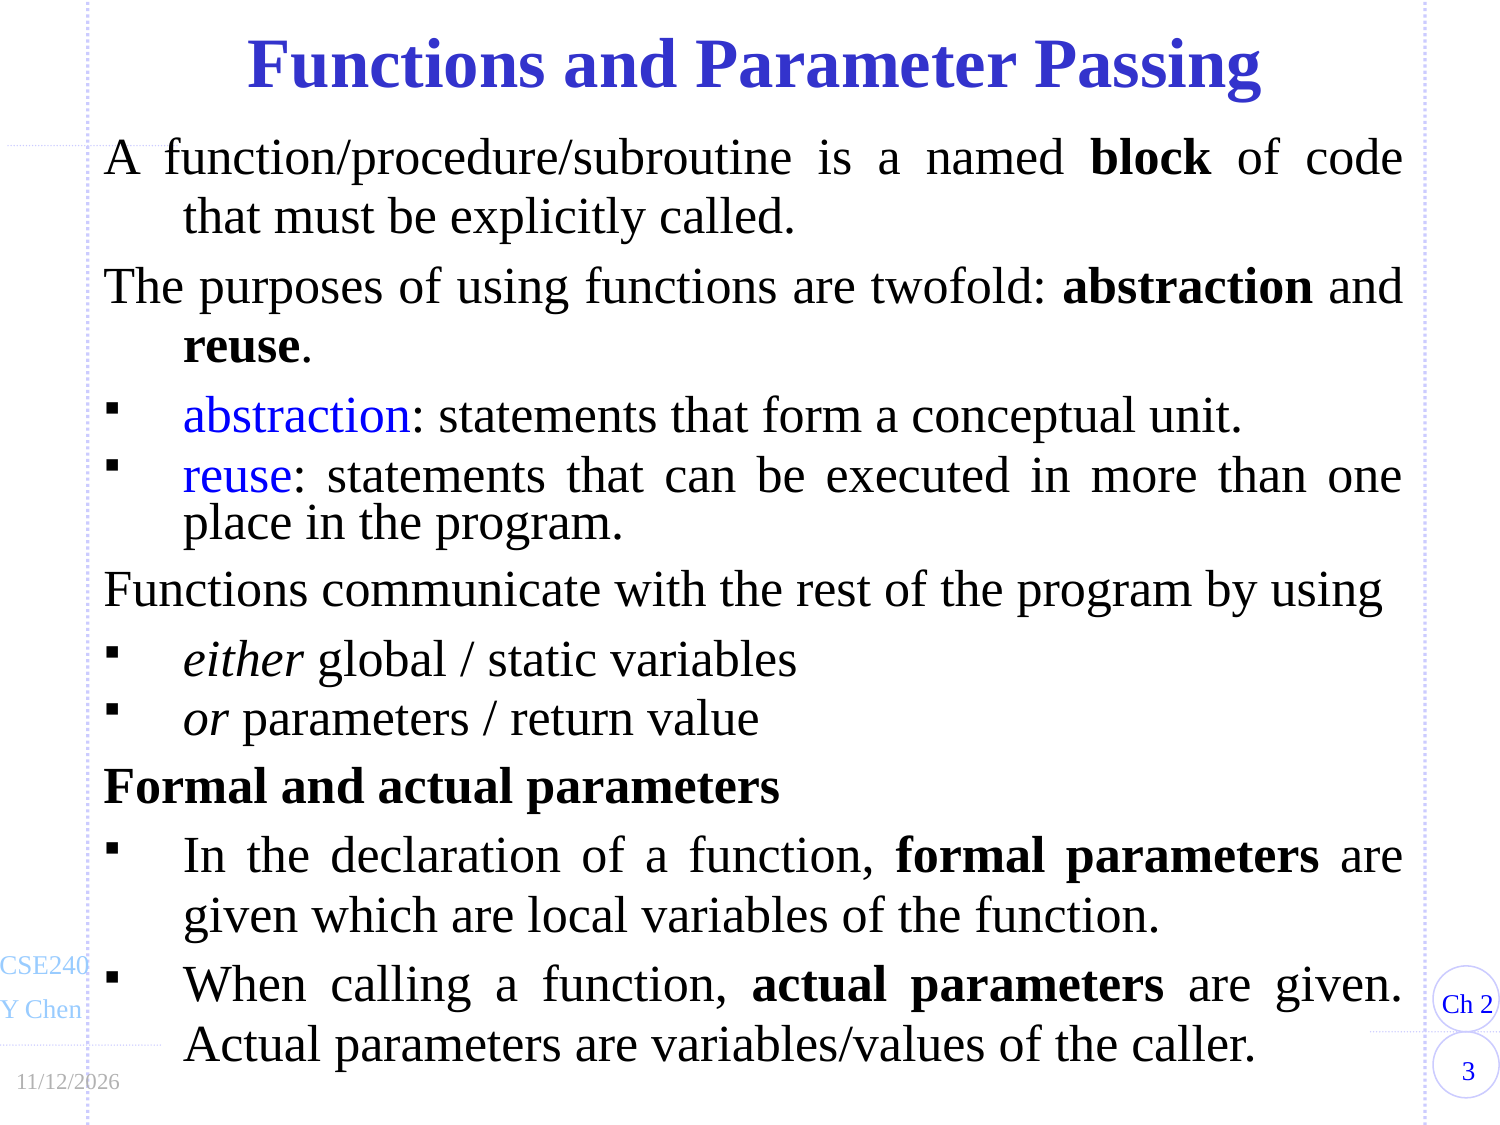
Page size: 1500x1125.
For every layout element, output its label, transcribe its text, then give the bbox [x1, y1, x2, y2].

text_box A function/procedure/subroutine is a named block of code that must be explicitly called. The purposes of using functions are twofold: abstraction and reuse. abstraction: statements that form a conceptual unit. reuse: statements that can be executed in more than one place in the program. Functions communicate with the rest of the program by using either global / static variables or parameters / return value Formal and actual parameters In the declaration of a function, formal parameters are given which are local variables of the function. When calling a function, actual parameters are given. Actual parameters are variables/values of the caller. [87, 118, 1420, 1058]
text_box Functions and Parameter Passing [98, 13, 1413, 119]
